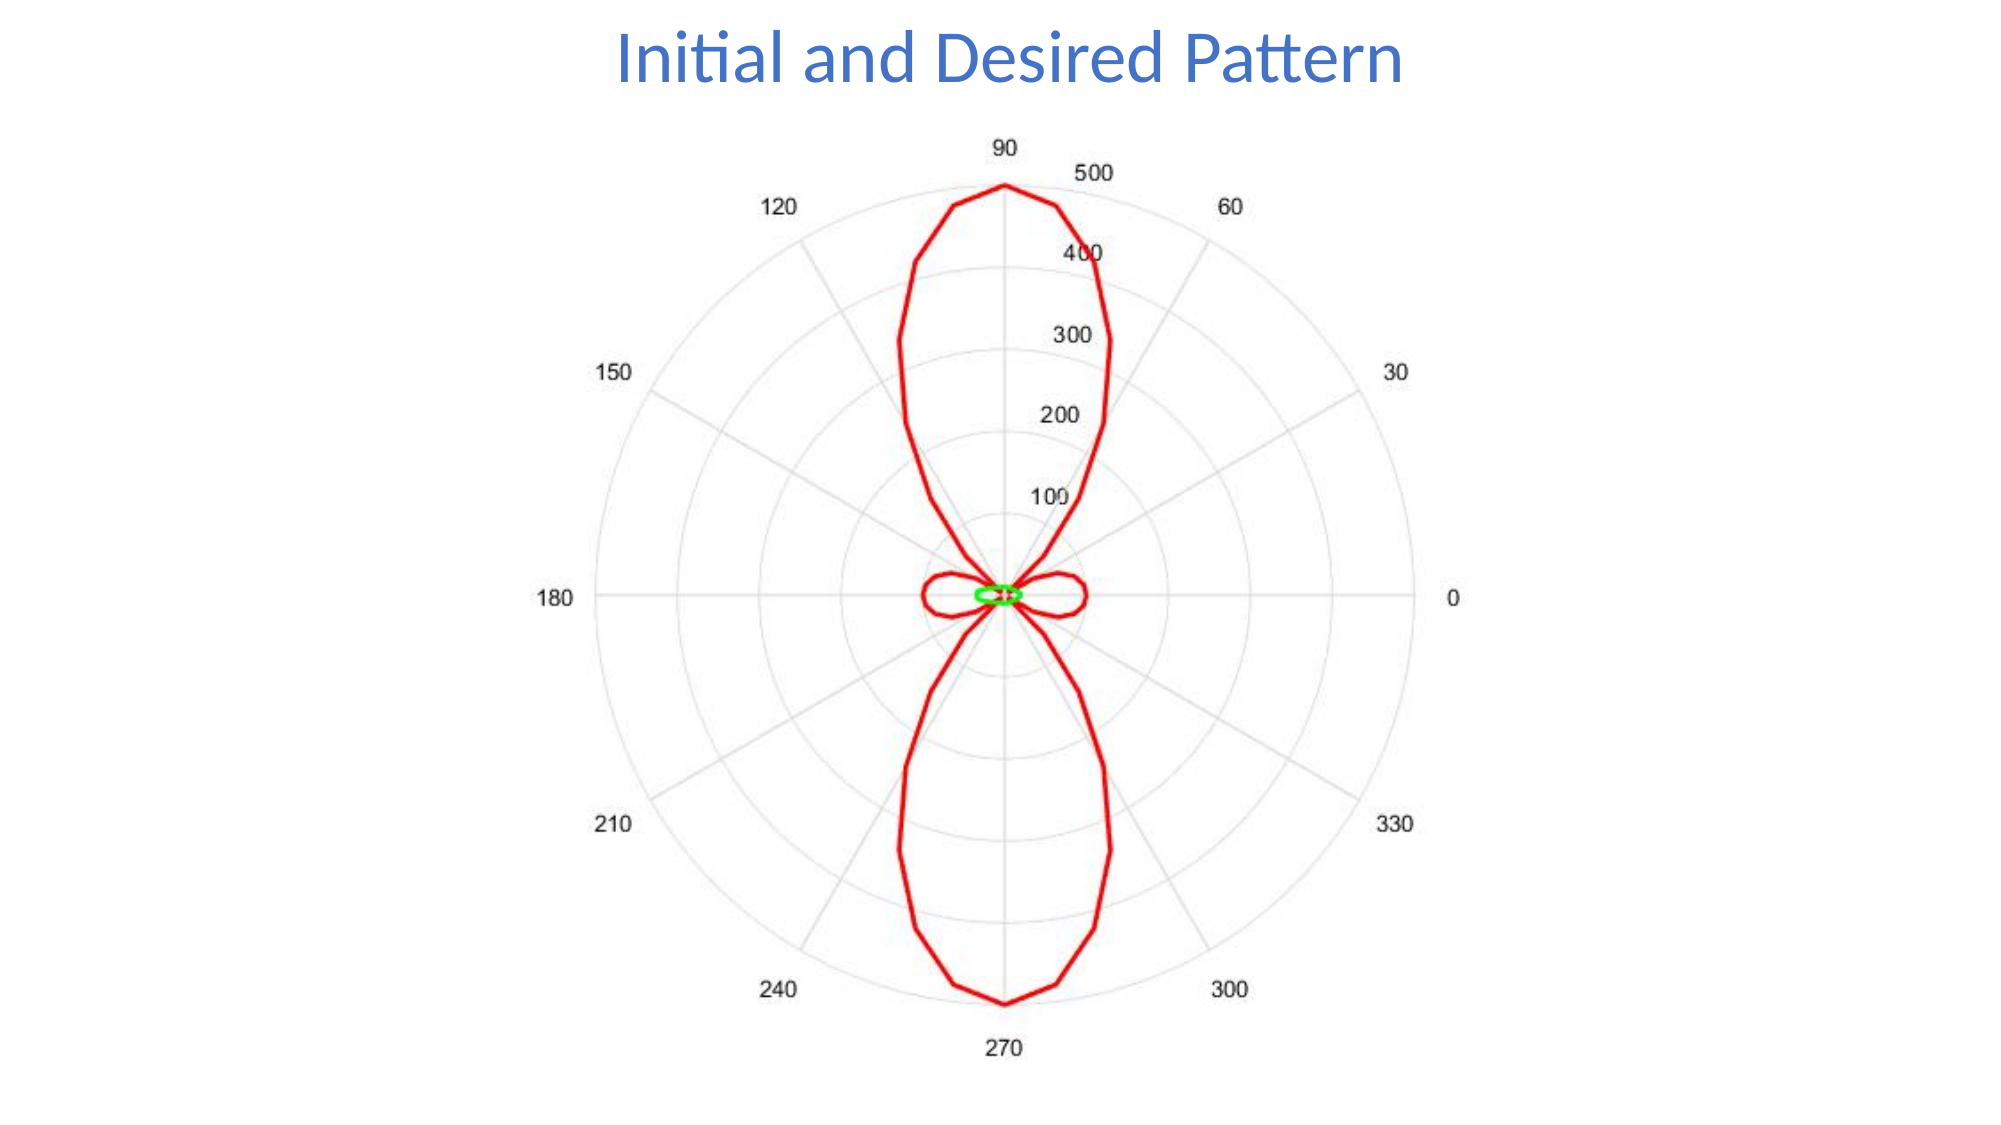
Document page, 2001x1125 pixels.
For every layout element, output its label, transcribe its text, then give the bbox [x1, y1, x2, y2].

picture [517, 105, 1483, 1094]
text_box Initial and Desired Pattern [600, 0, 1467, 105]
